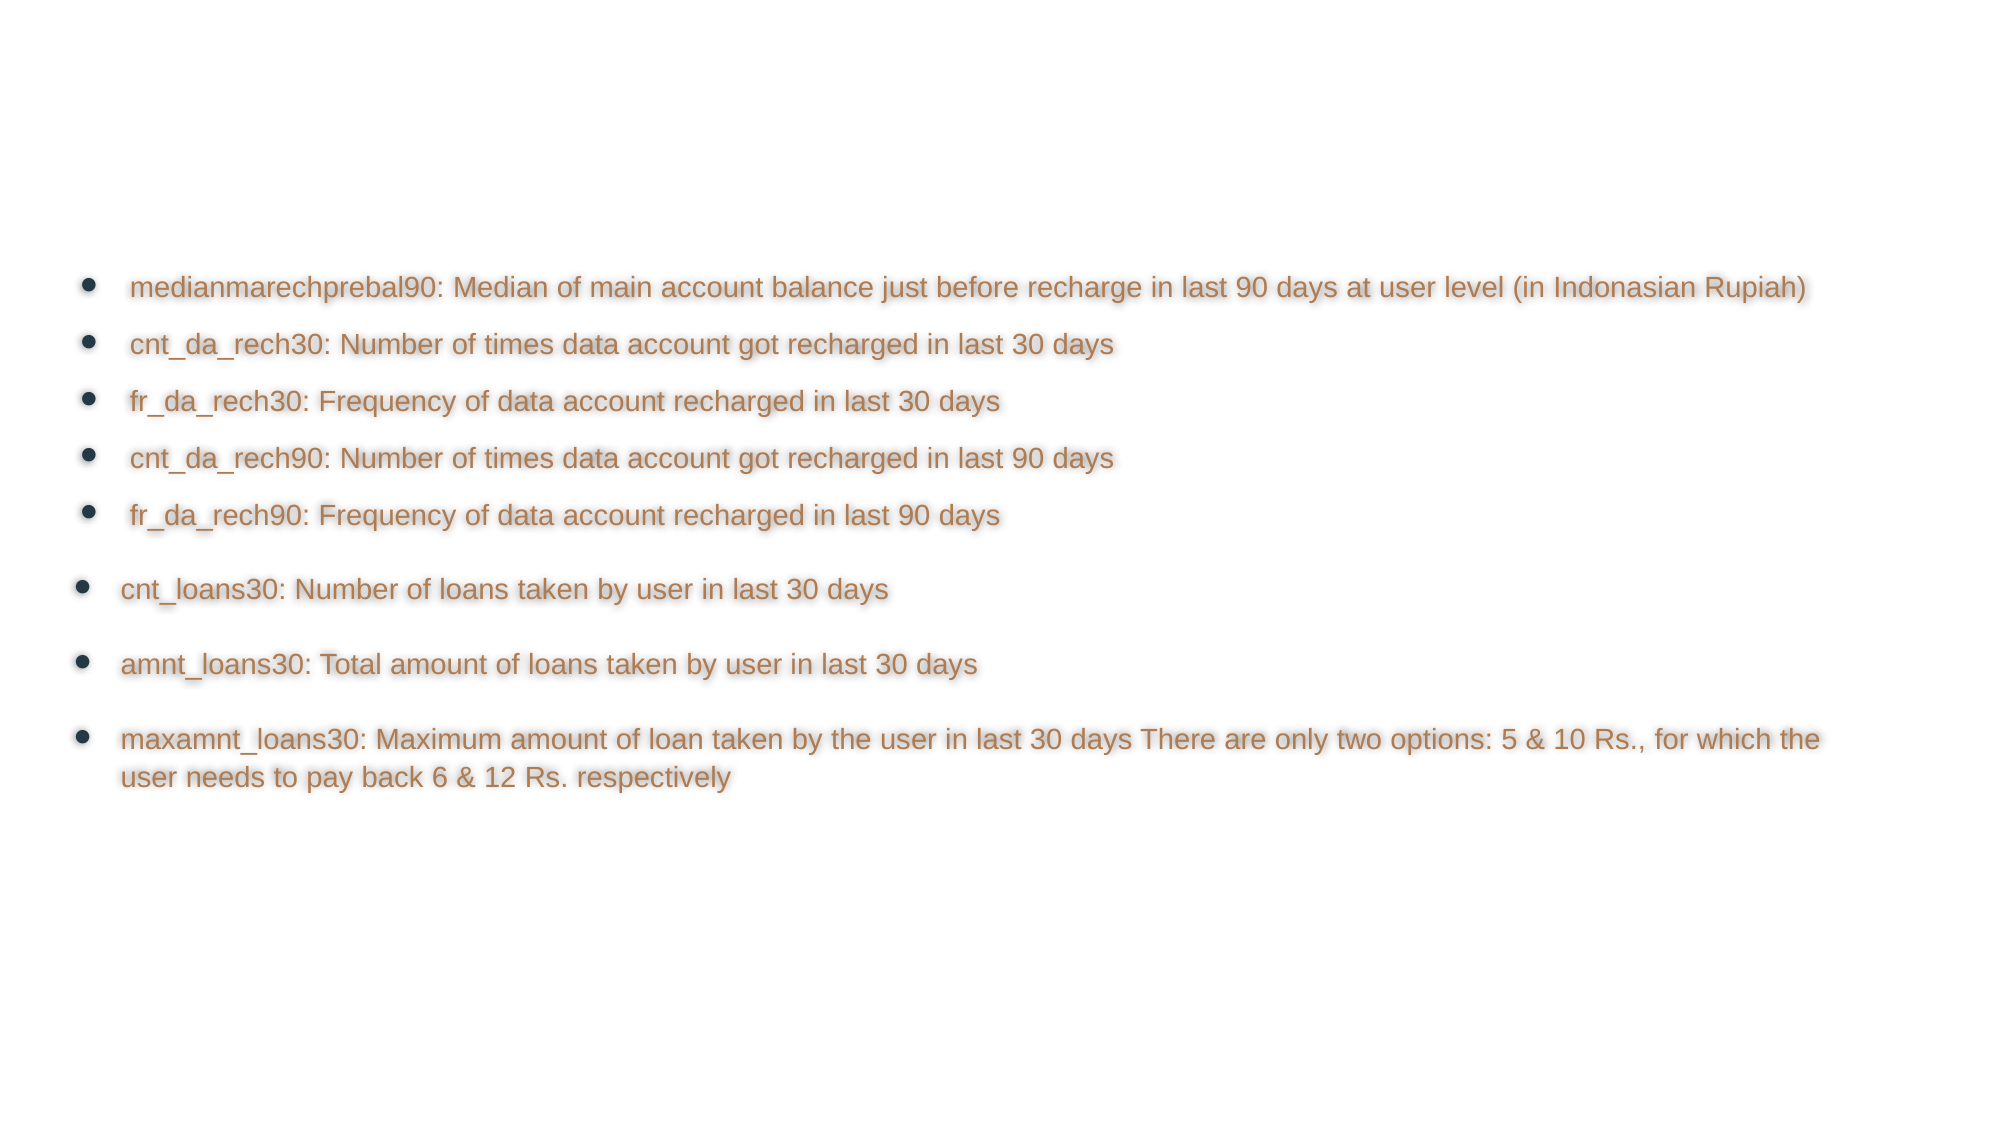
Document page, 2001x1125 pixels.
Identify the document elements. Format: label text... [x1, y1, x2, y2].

list medianmarechprebal90: Median of main account balance just before recharge in last 90 days at user level (in Indonasian Rupiah) cnt_da_rech30: Number of times data account got recharged in last 30 days fr_da_rech30: Frequency of data account recharged in last 30 days cnt_da_rech90: Number of times data account got recharged in last 90 days fr_da_rech90: Frequency of data account recharged in last 90 days cnt_loans30: Number of loans taken by user in last 30 days amnt_loans30: Total amount of loans taken by user in last 30 days maxamnt_loans30: Maximum amount of loan taken by the user in last 30 days There are only two options: 5 & 10 Rs., for which the user needs to pay back 6 & 12 Rs. respectively [58, 257, 1893, 868]
